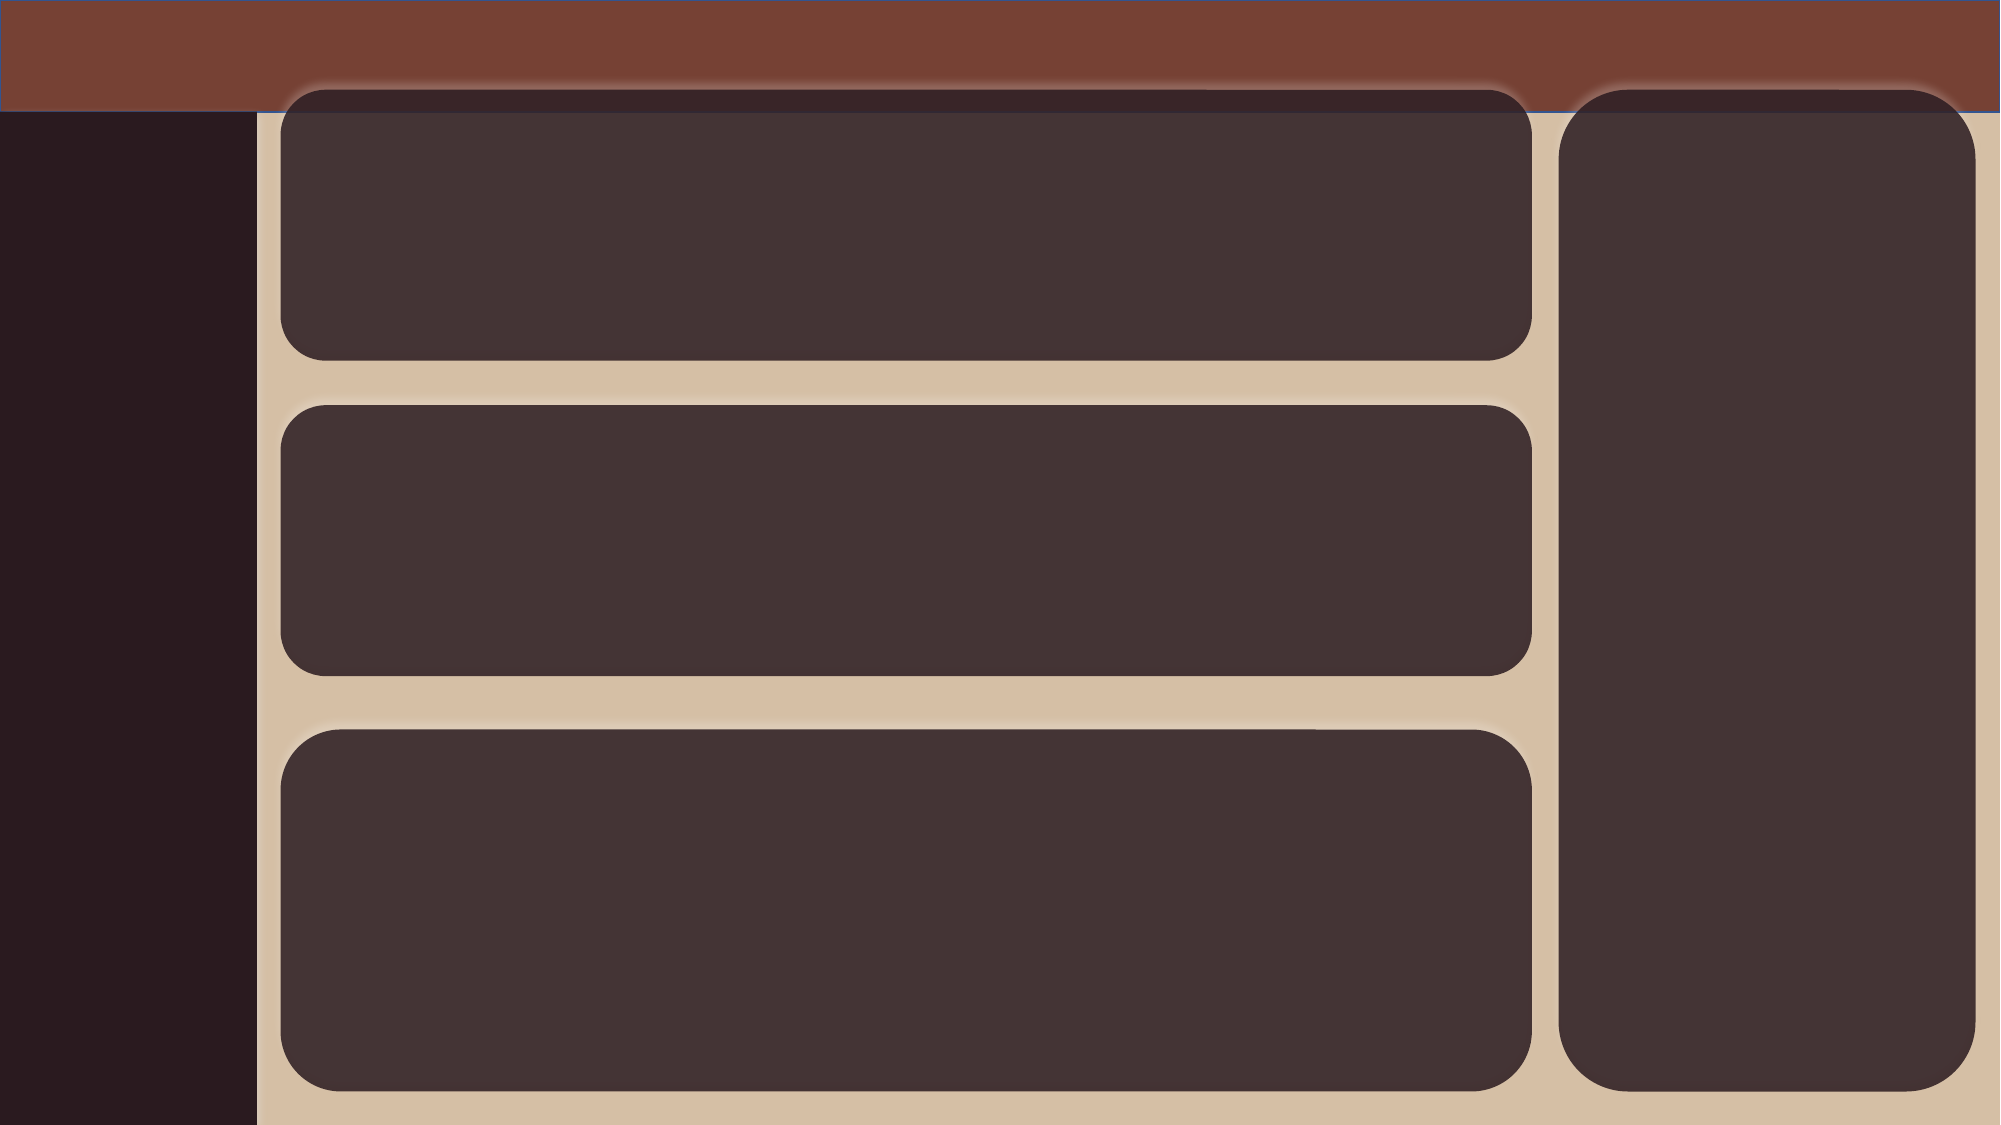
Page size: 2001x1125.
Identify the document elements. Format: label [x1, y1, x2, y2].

text_box [279, 728, 1533, 1093]
text_box [279, 404, 1533, 678]
text_box [0, 111, 258, 1125]
text_box [265, 113, 2000, 1125]
text_box [279, 88, 1533, 362]
text_box [0, 0, 2000, 113]
text_box [1557, 88, 1977, 1093]
